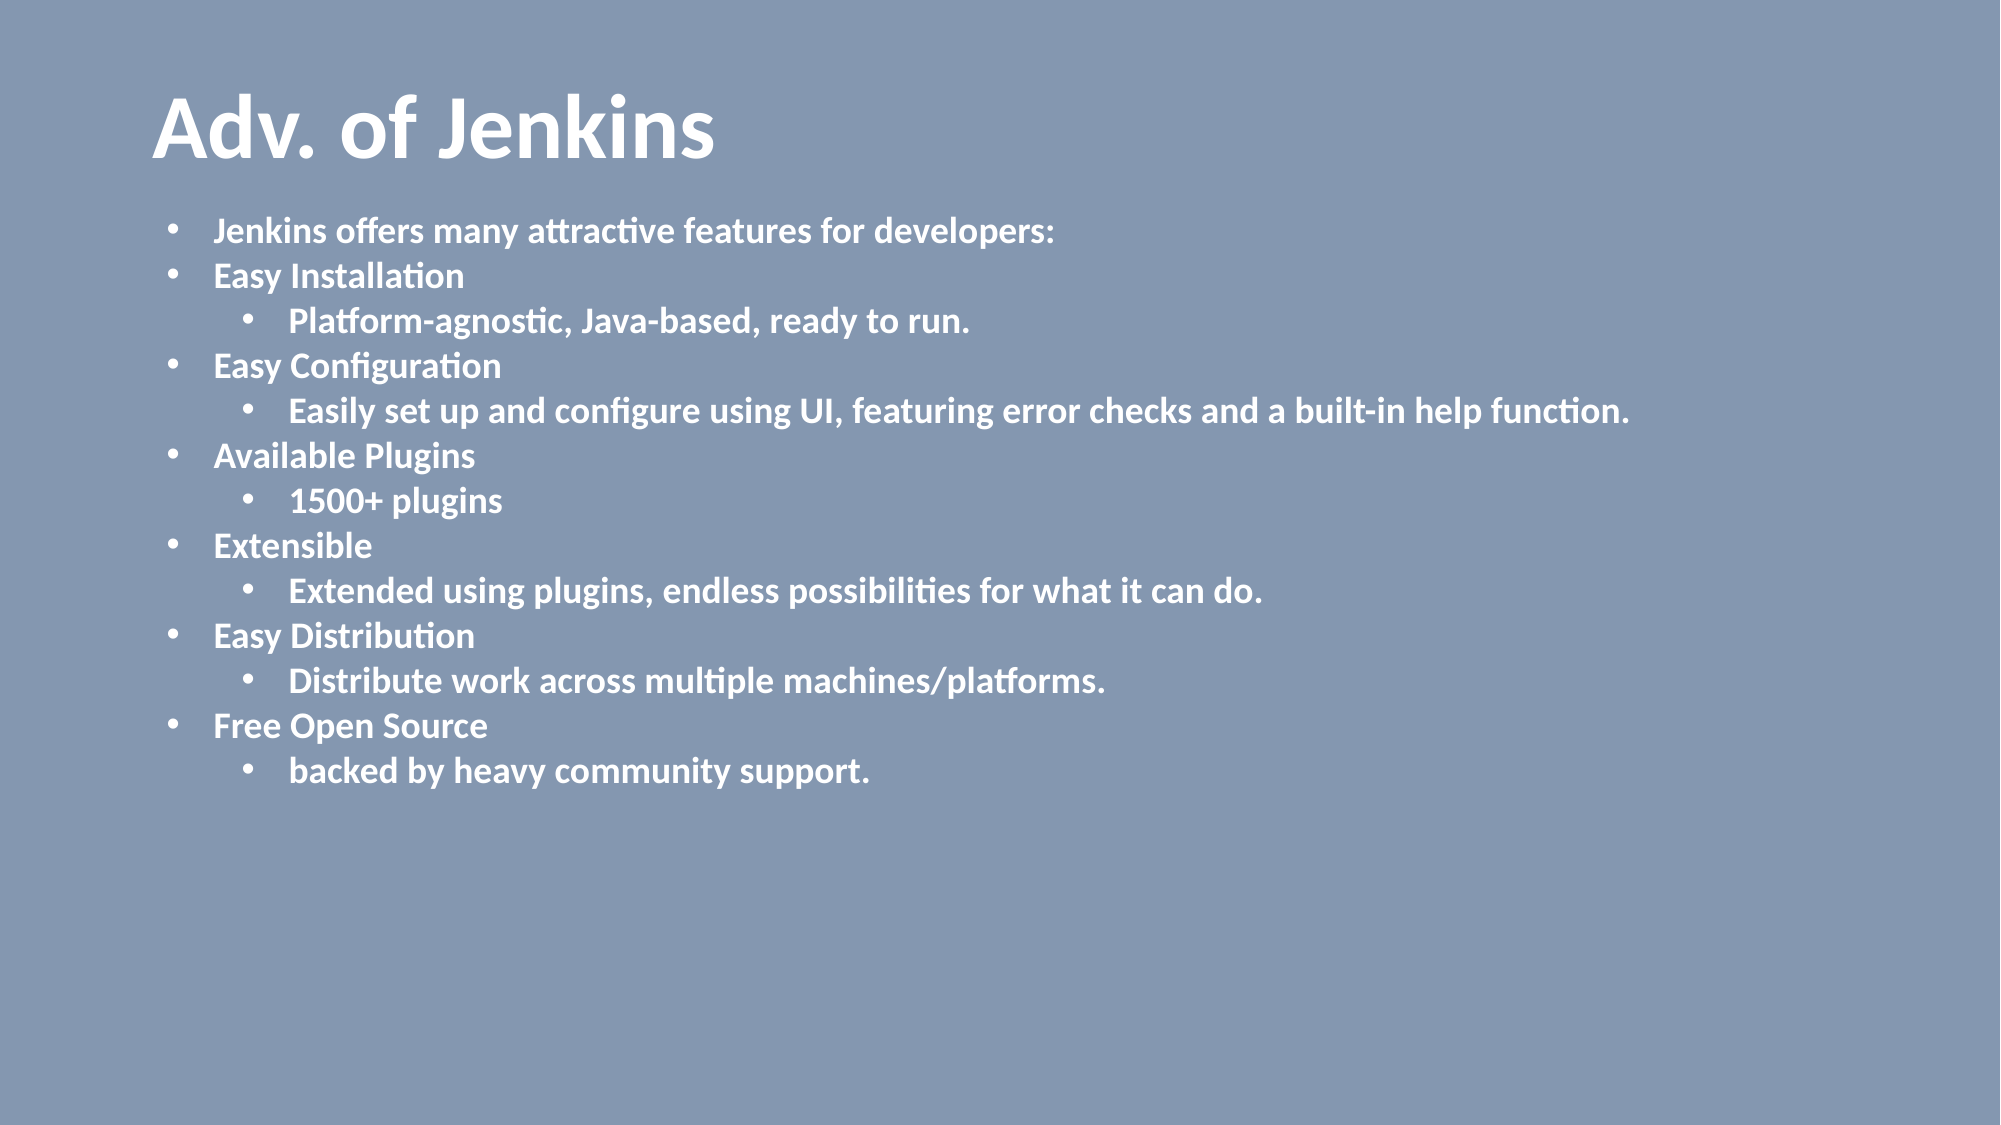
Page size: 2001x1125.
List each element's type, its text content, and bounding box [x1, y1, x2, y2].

text_box Jenkins offers many attractive features for developers: Easy Installation Platform-agnostic, Java-based, ready to run. Easy Configuration Easily set up and configure using UI, featuring error checks and a built-in help function. Available Plugins 1500+ plugins Extensible Extended using plugins, endless possibilities for what it can do. Easy Distribution Distribute work across multiple machines/platforms. Free Open Source backed by heavy community support. [151, 198, 1894, 799]
title Adv. of Jenkins [137, 59, 1863, 199]
